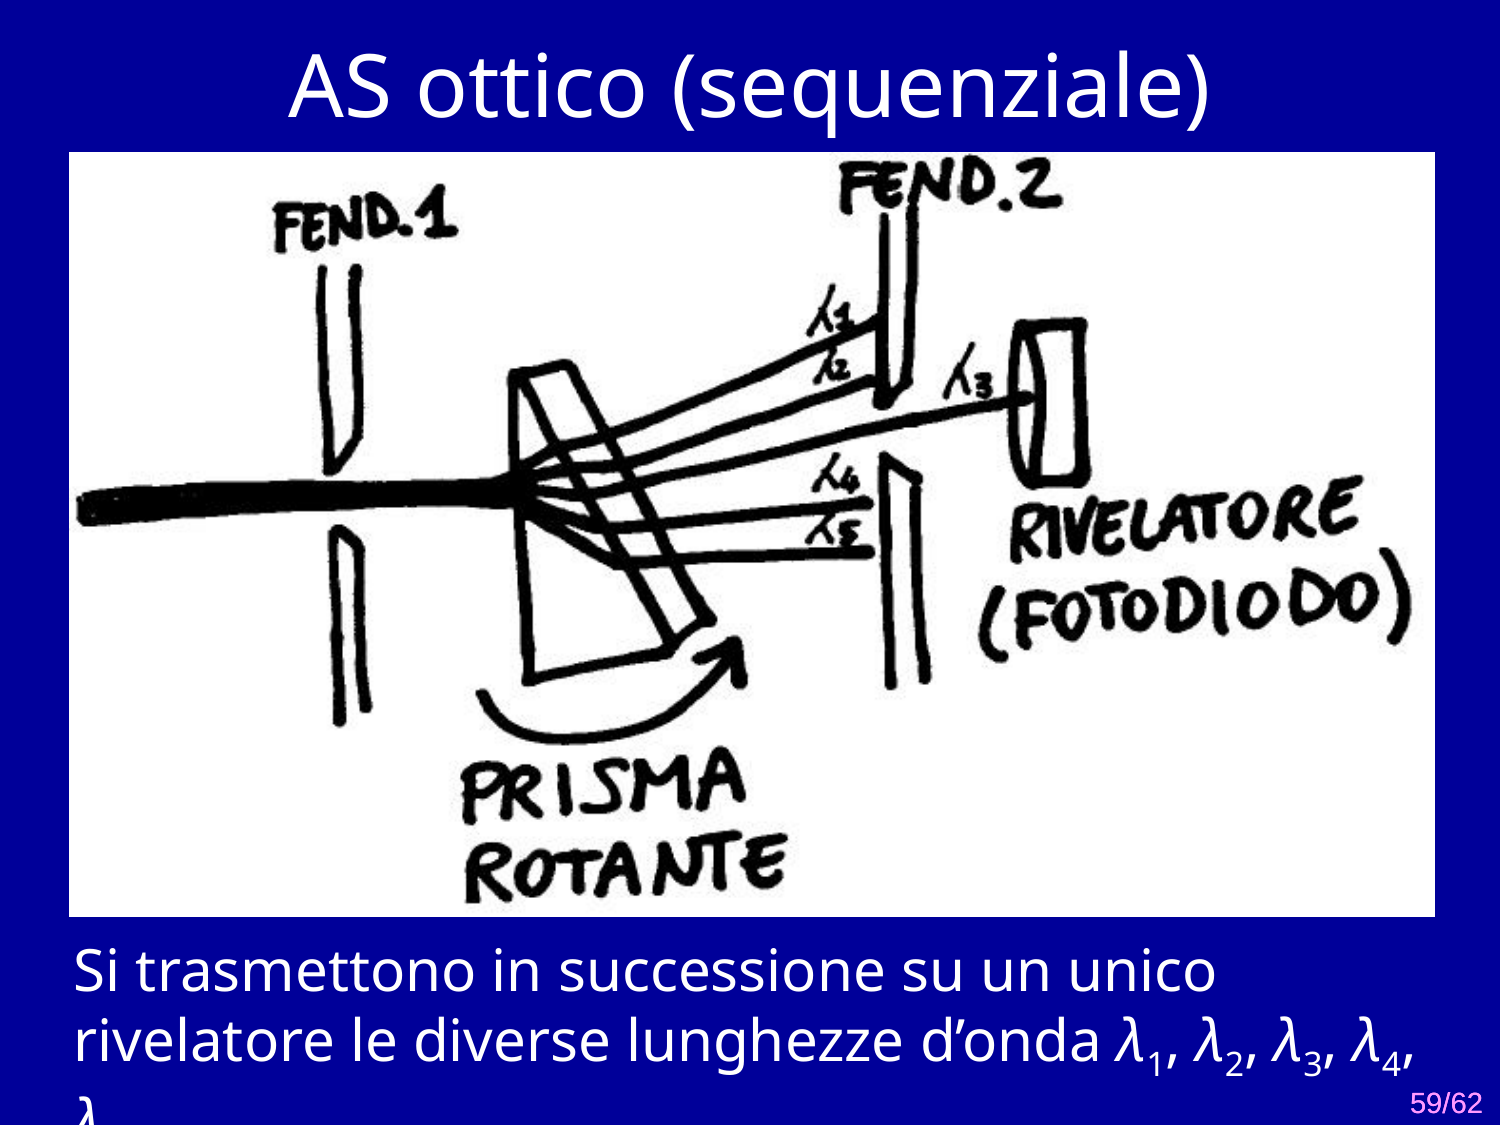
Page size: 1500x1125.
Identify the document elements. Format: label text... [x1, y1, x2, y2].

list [69, 152, 1435, 918]
title AS ottico (sequenziale) [0, 0, 1500, 170]
text_box Si trasmettono in successione su un unico rivelatore le diverse lunghezze d’onda λ1, λ2, λ3, λ4, λ5 [59, 926, 1441, 1125]
